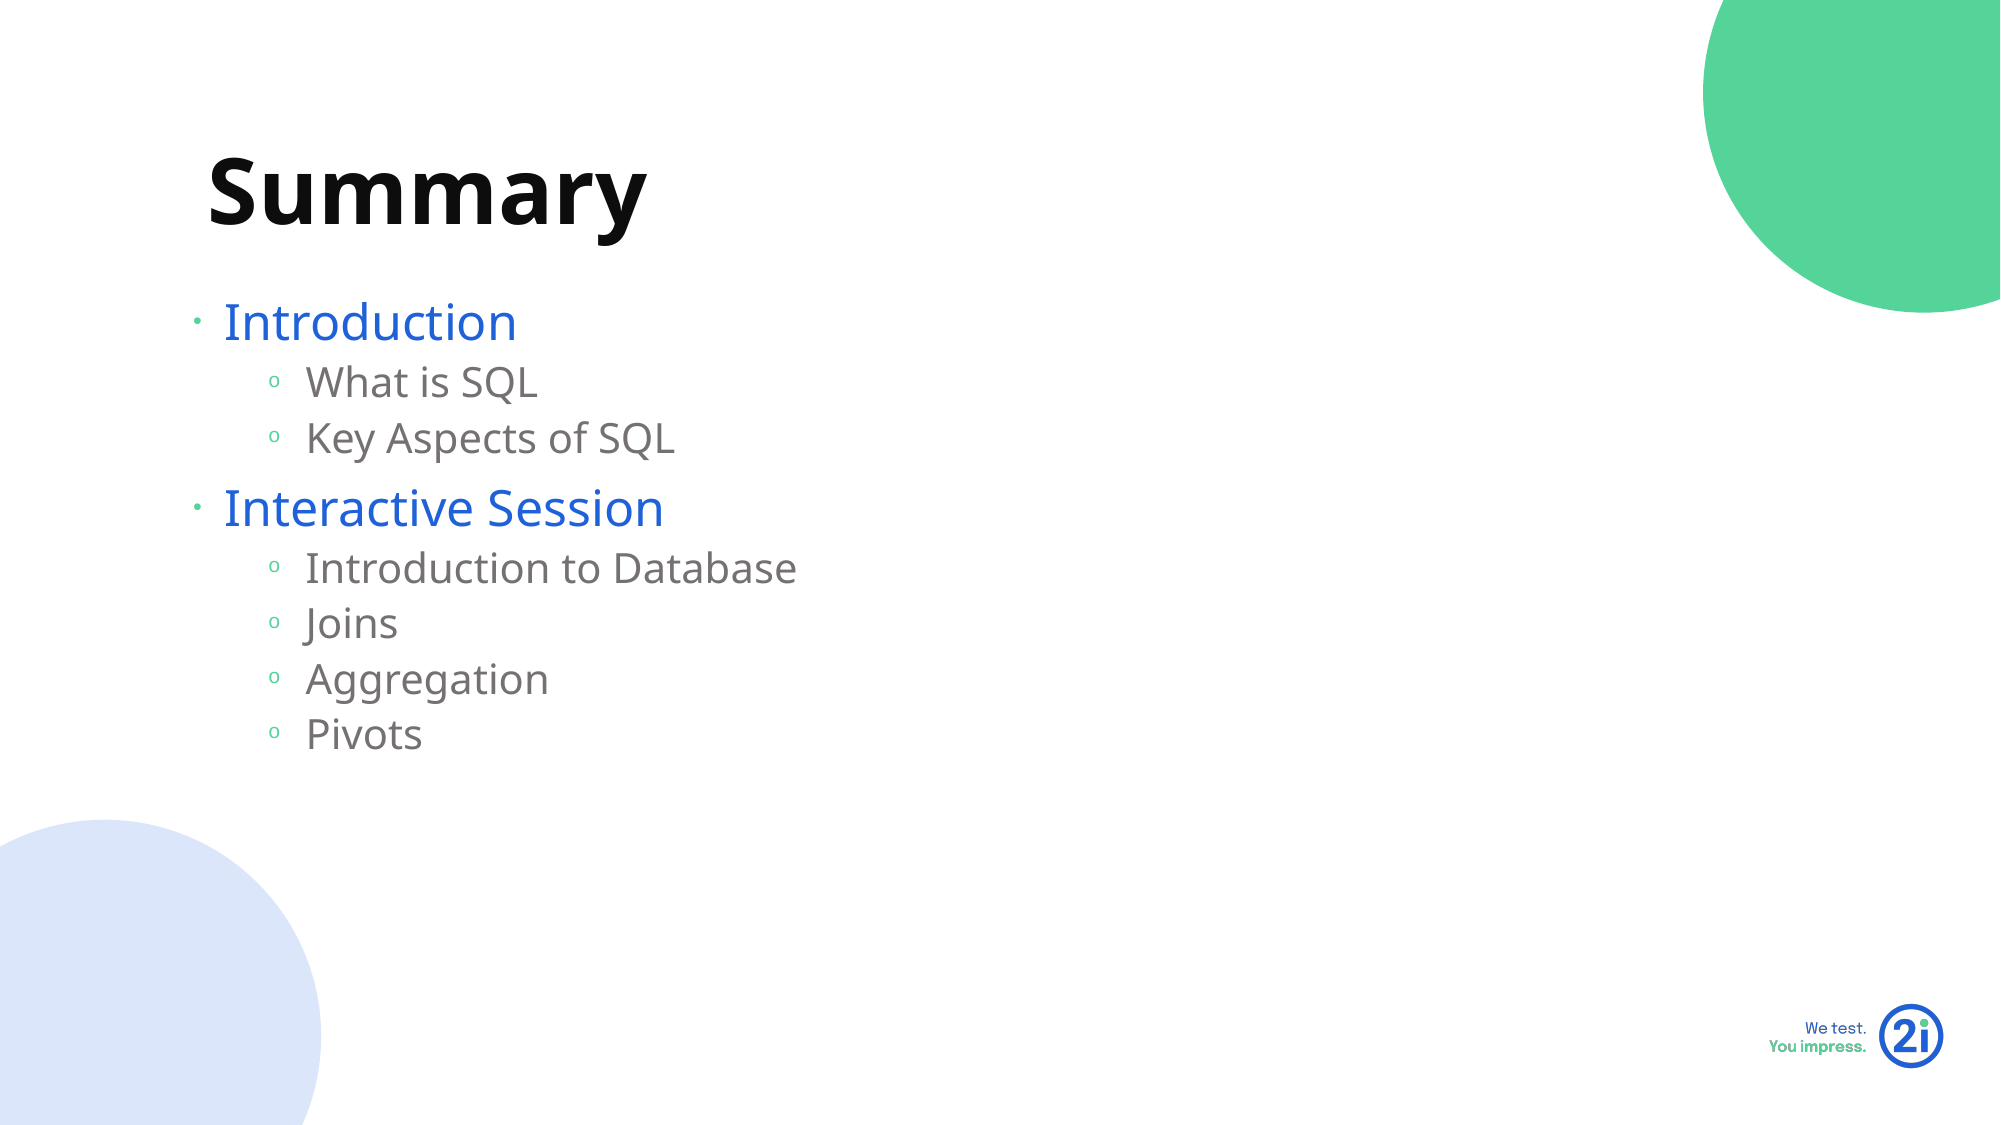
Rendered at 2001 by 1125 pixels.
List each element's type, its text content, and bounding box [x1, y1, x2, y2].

list Introduction What is SQL Key Aspects of SQL Interactive Session Introduction to Database Joins Aggregation Pivots [193, 297, 1807, 828]
text_box Summary [193, 125, 1634, 250]
picture [1753, 989, 1958, 1083]
